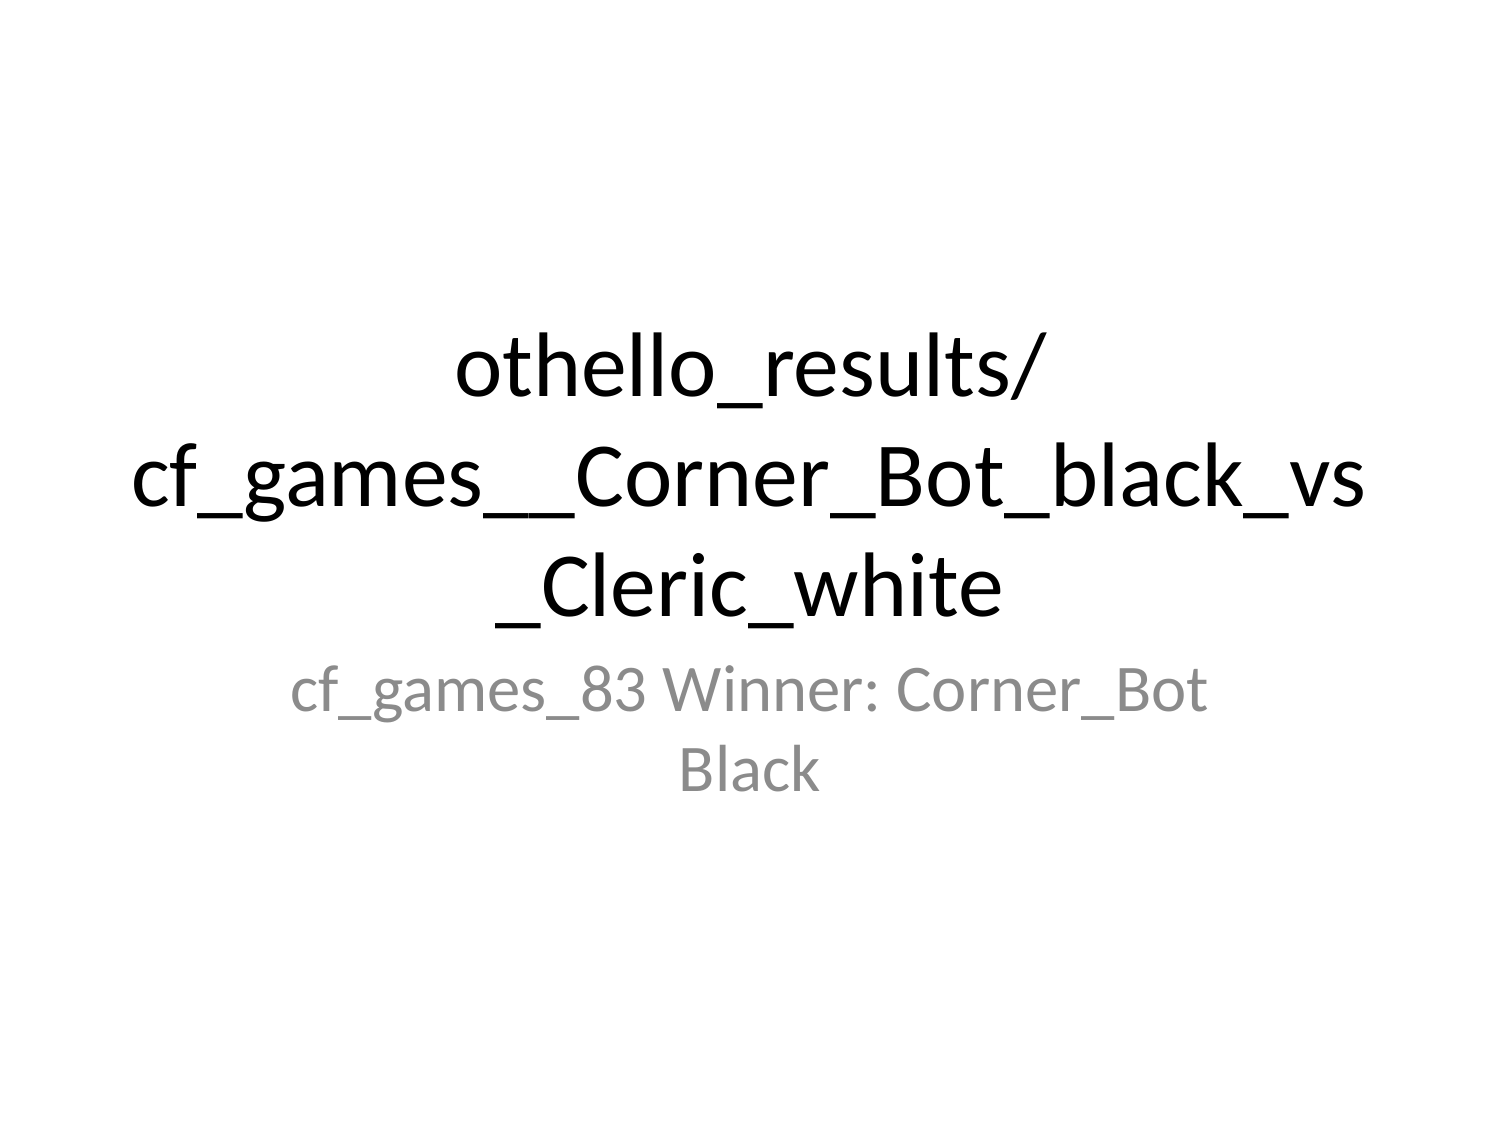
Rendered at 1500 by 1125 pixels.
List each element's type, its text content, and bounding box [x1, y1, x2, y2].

subtitle cf_games_83 Winner: Corner_Bot Black [225, 637, 1275, 925]
title othello_results/cf_games__Corner_Bot_black_vs_Cleric_white [112, 349, 1388, 591]
